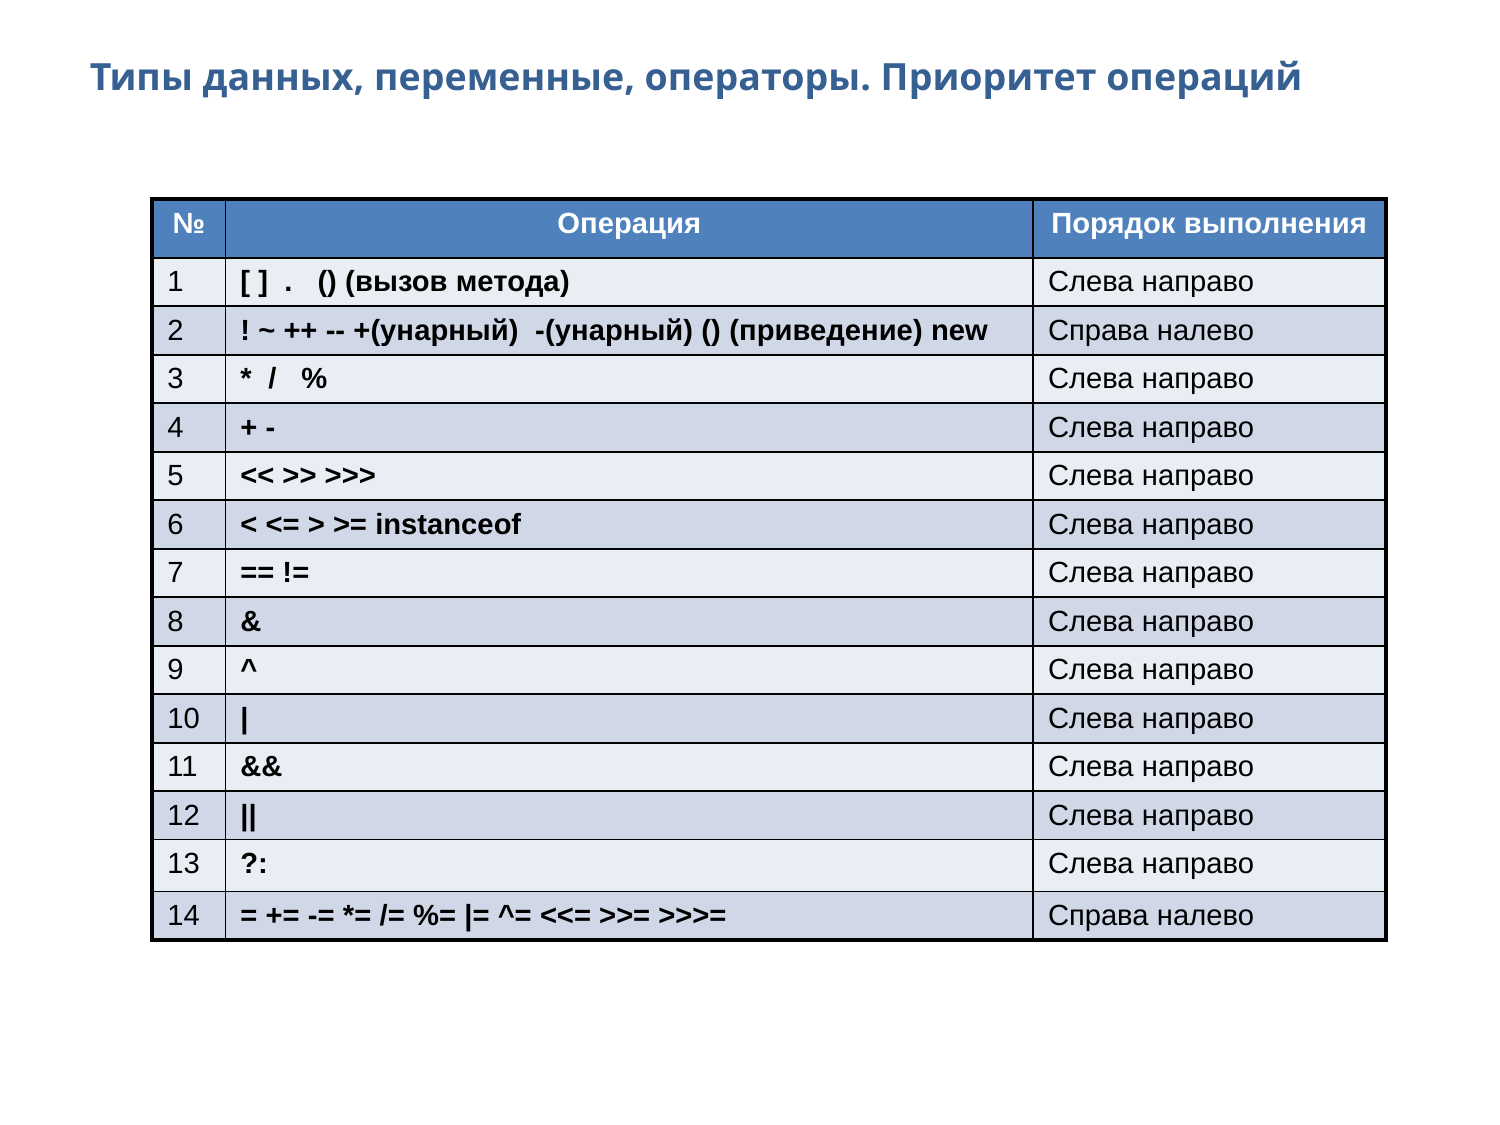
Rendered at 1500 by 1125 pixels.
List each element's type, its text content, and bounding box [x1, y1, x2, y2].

table_cell Слева направо [1034, 695, 1384, 742]
table_cell Слева направо [1034, 647, 1384, 693]
table_cell ^ [226, 647, 1032, 693]
table_cell 6 [154, 501, 225, 548]
table_cell 10 [154, 695, 225, 742]
table_cell Слева направо [1034, 404, 1384, 451]
table_cell Слева направо [1034, 550, 1384, 596]
table_cell = += -= *= /= %= |= ^= <<= >>= >>>= [226, 892, 1032, 938]
table_header № [154, 201, 225, 257]
table_cell + - [226, 404, 1032, 451]
table_cell 3 [154, 356, 225, 402]
table_cell Справа налево [1034, 307, 1384, 354]
table_cell Слева направо [1034, 356, 1384, 402]
table_cell < <= > >= instanceof [226, 501, 1032, 548]
table_cell Справа налево [1034, 892, 1384, 938]
table_cell Слева направо [1034, 501, 1384, 548]
text_box Типы данных, переменные, операторы. Приоритет операций [74, 45, 1425, 163]
table_cell ?: [226, 840, 1032, 891]
table_header Операция [226, 201, 1032, 257]
table_cell ! ~ ++ -- +(унарный) -(унарный) () (приведение) new [226, 307, 1032, 354]
table_cell 1 [154, 259, 225, 305]
table_header Порядок выполнения [1034, 201, 1384, 257]
table_cell 11 [154, 744, 225, 790]
table_cell Слева направо [1034, 259, 1384, 305]
table_cell Слева направо [1034, 744, 1384, 790]
table_cell [ ] . () (вызов метода) [226, 259, 1032, 305]
table_cell Слева направо [1034, 792, 1384, 839]
table_cell << >> >>> [226, 453, 1032, 499]
table_cell 4 [154, 404, 225, 451]
table_cell Слева направо [1034, 598, 1384, 645]
table_cell 2 [154, 307, 225, 354]
table_cell 8 [154, 598, 225, 645]
table_cell 5 [154, 453, 225, 499]
table_cell Слева направо [1034, 453, 1384, 499]
table_cell 13 [154, 840, 225, 891]
table_cell && [226, 744, 1032, 790]
table_cell 12 [154, 792, 225, 839]
table_cell Слева направо [1034, 840, 1384, 891]
table_cell 14 [154, 892, 225, 938]
table_cell | [226, 695, 1032, 742]
table_cell 9 [154, 647, 225, 693]
table_cell * / % [226, 356, 1032, 402]
table_cell == != [226, 550, 1032, 596]
table_cell || [226, 792, 1032, 839]
table_cell 7 [154, 550, 225, 596]
table_cell & [226, 598, 1032, 645]
